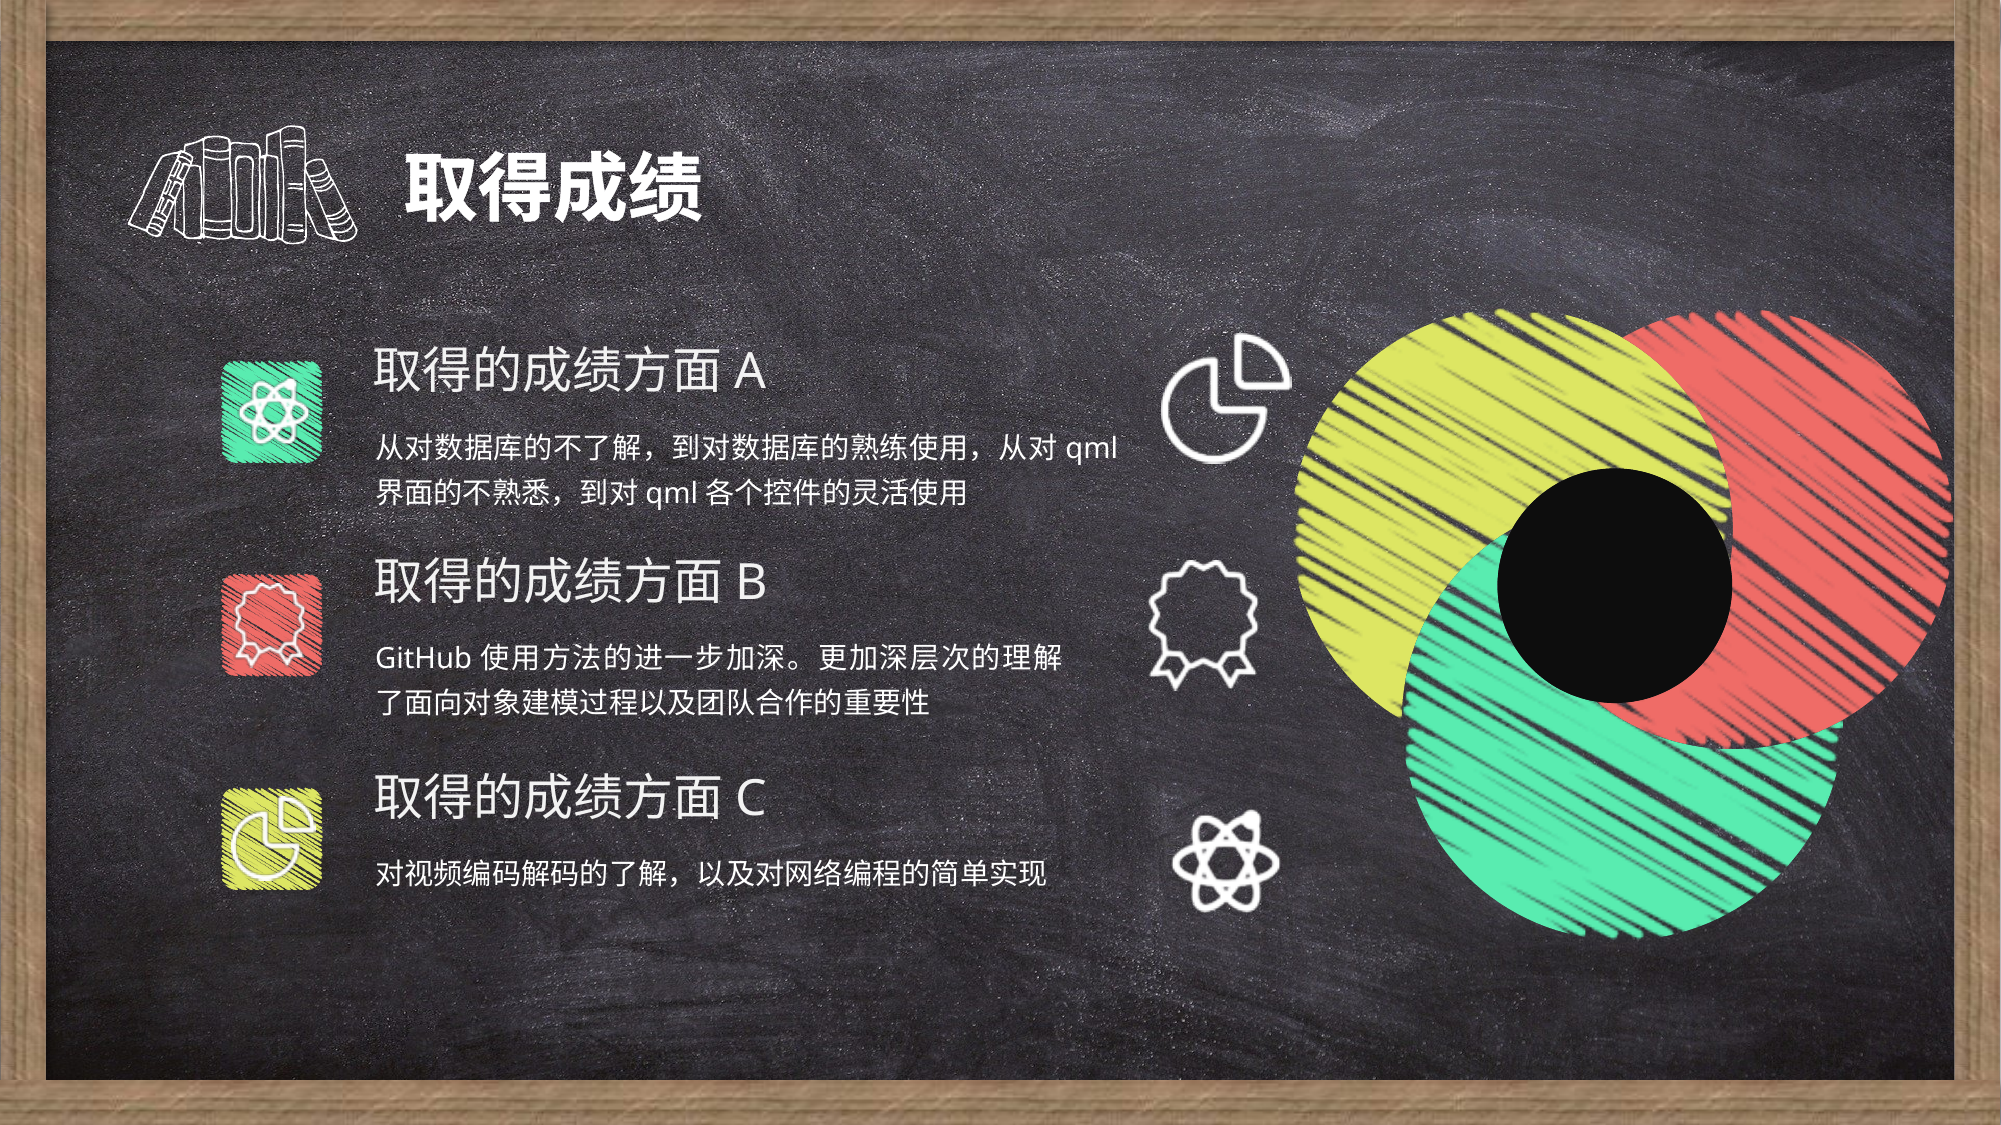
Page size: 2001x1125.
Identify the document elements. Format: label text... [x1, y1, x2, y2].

text_box 取得的成绩方面A [357, 343, 781, 407]
text_box [219, 572, 324, 678]
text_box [1291, 308, 1954, 941]
picture [0, 0, 2000, 1125]
text_box [219, 358, 324, 465]
text_box 取得成绩 [388, 132, 853, 238]
text_box 从对数据库的不了解，到对数据库的熟练使用，从对qml界面的不熟悉，到对qml各个控件的灵活使用 [360, 411, 1140, 517]
text_box 取得的成绩方面C [358, 769, 782, 833]
text_box 取得的成绩方面B [358, 553, 783, 617]
text_box 对视频编码解码的了解，以及对网络编程的简单实现 [360, 837, 1078, 898]
text_box [219, 785, 324, 892]
text_box GitHub使用方法的进一步加深。更加深层次的理解了面向对象建模过程以及团队合作的重要性 [360, 621, 1078, 728]
